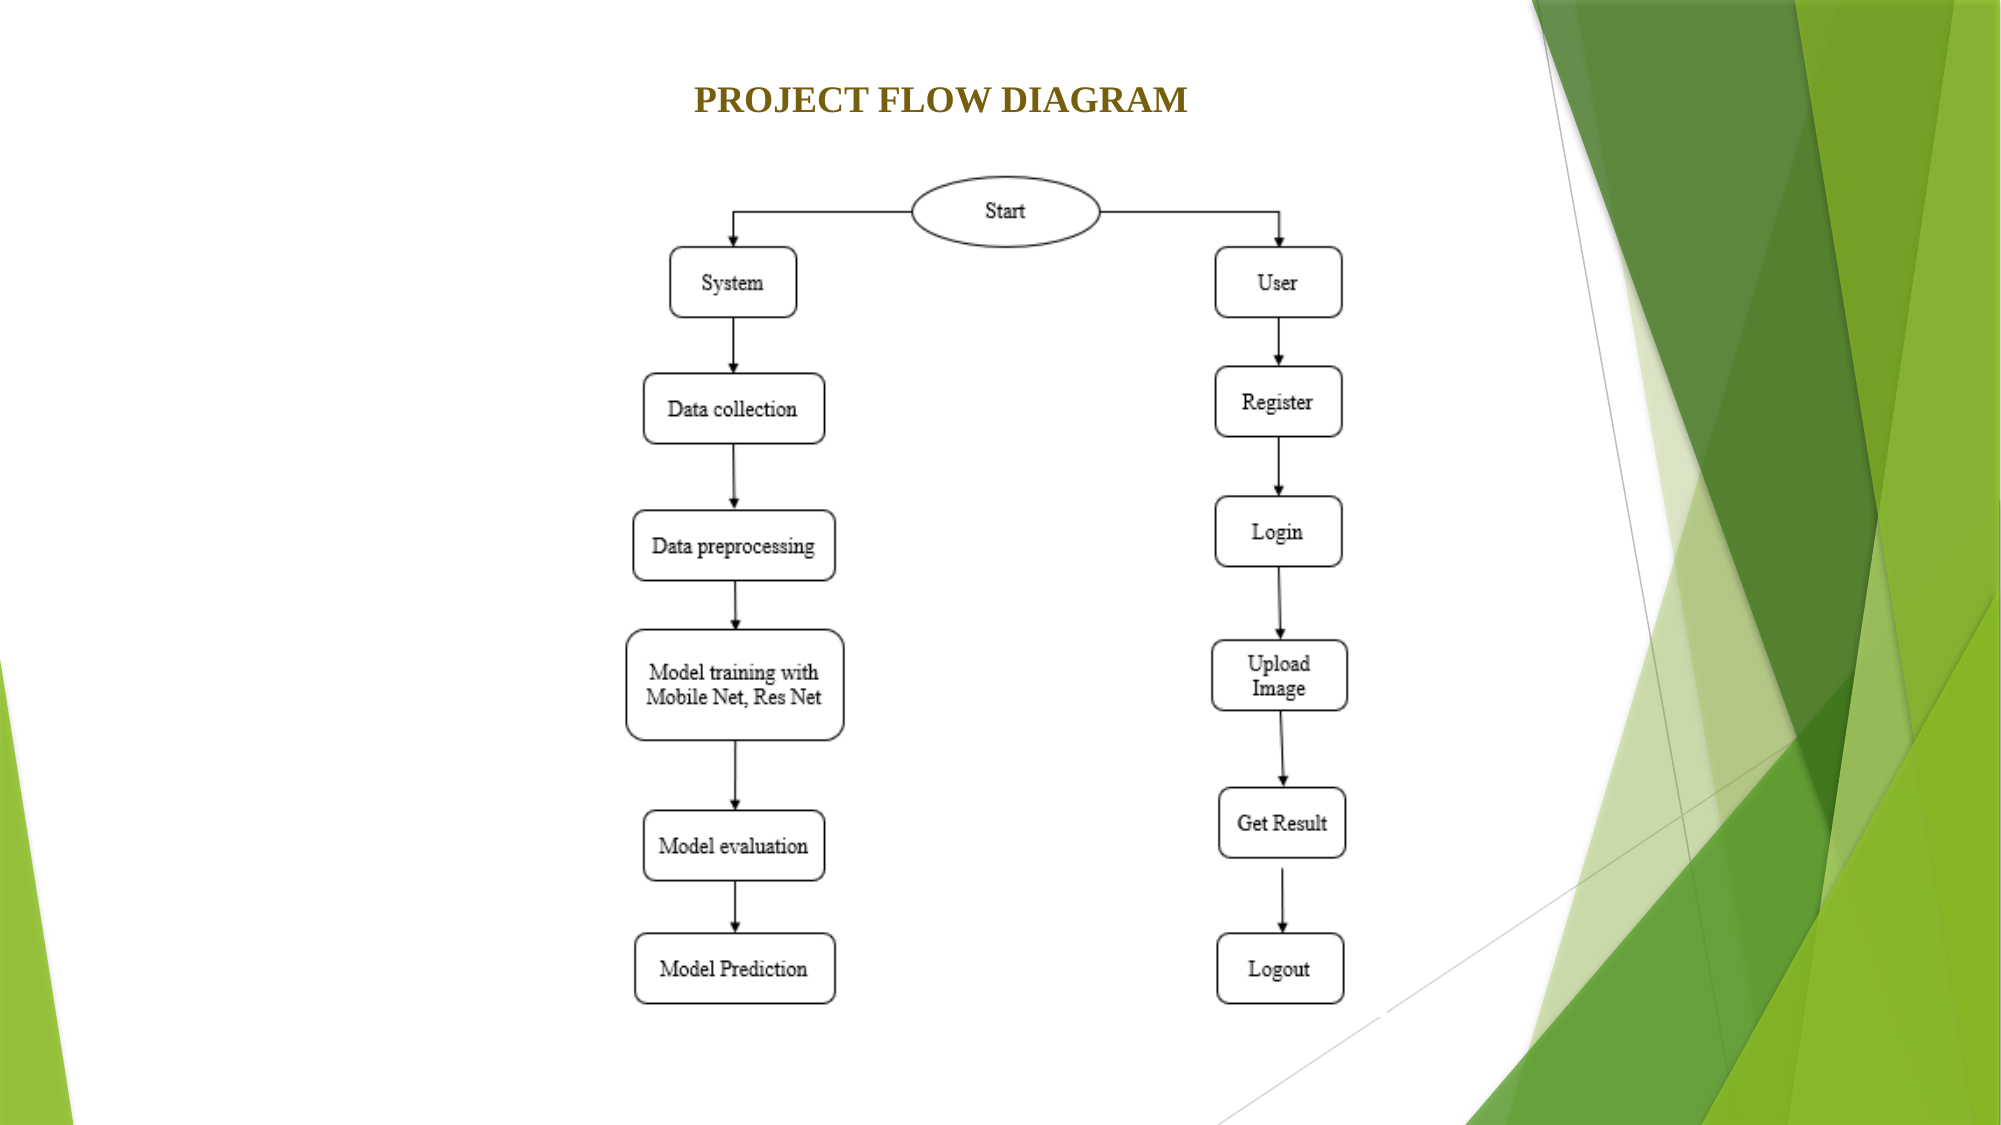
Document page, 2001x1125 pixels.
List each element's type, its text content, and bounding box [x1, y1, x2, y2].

picture [582, 157, 1388, 1017]
text_box PROJECT FLOW DIAGRAM [660, 45, 1662, 128]
